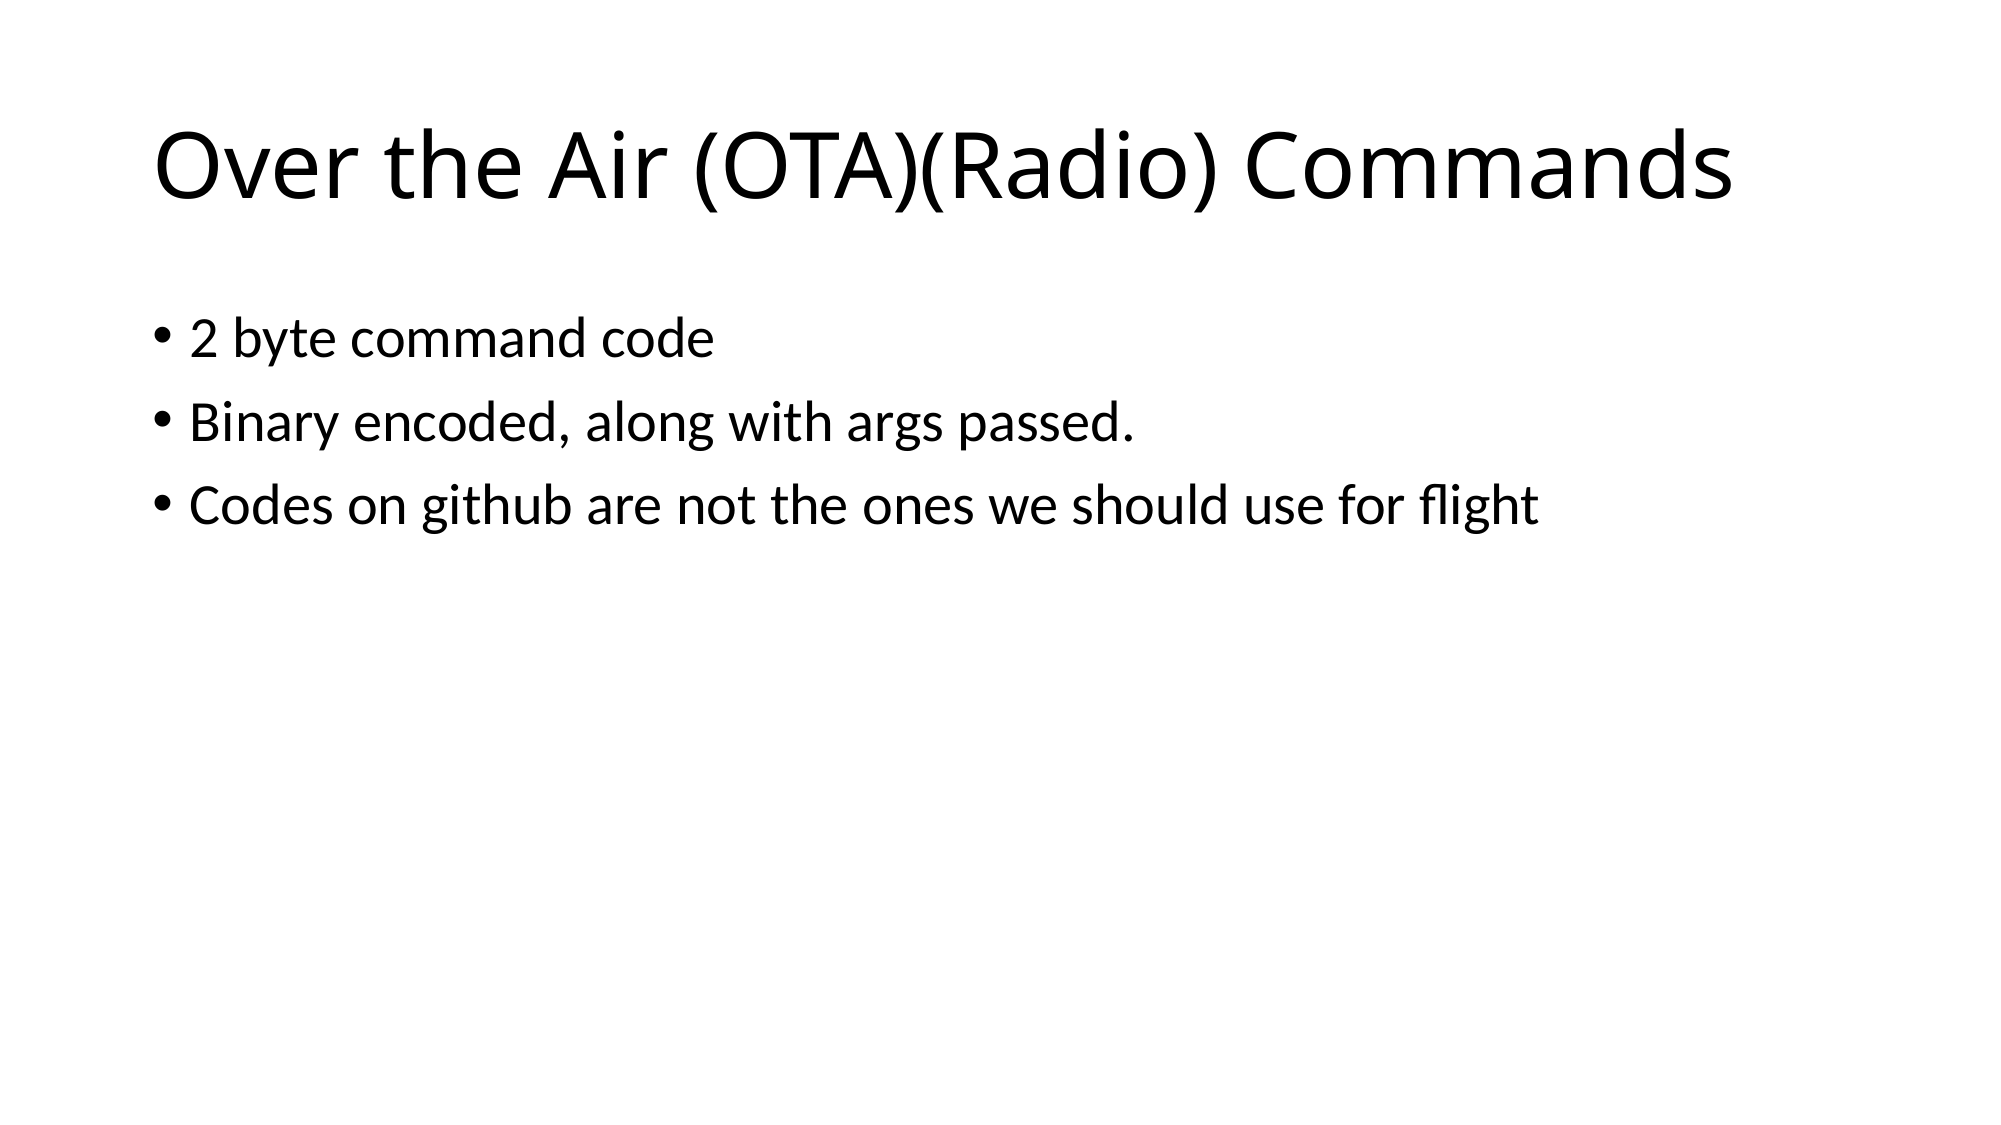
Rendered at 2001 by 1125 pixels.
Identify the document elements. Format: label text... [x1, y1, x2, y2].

title Over the Air (OTA)(Radio) Commands [137, 59, 1863, 278]
list 2 byte command code Binary encoded, along with args passed. Codes on github are not the ones we should use for flight [137, 299, 1863, 1014]
